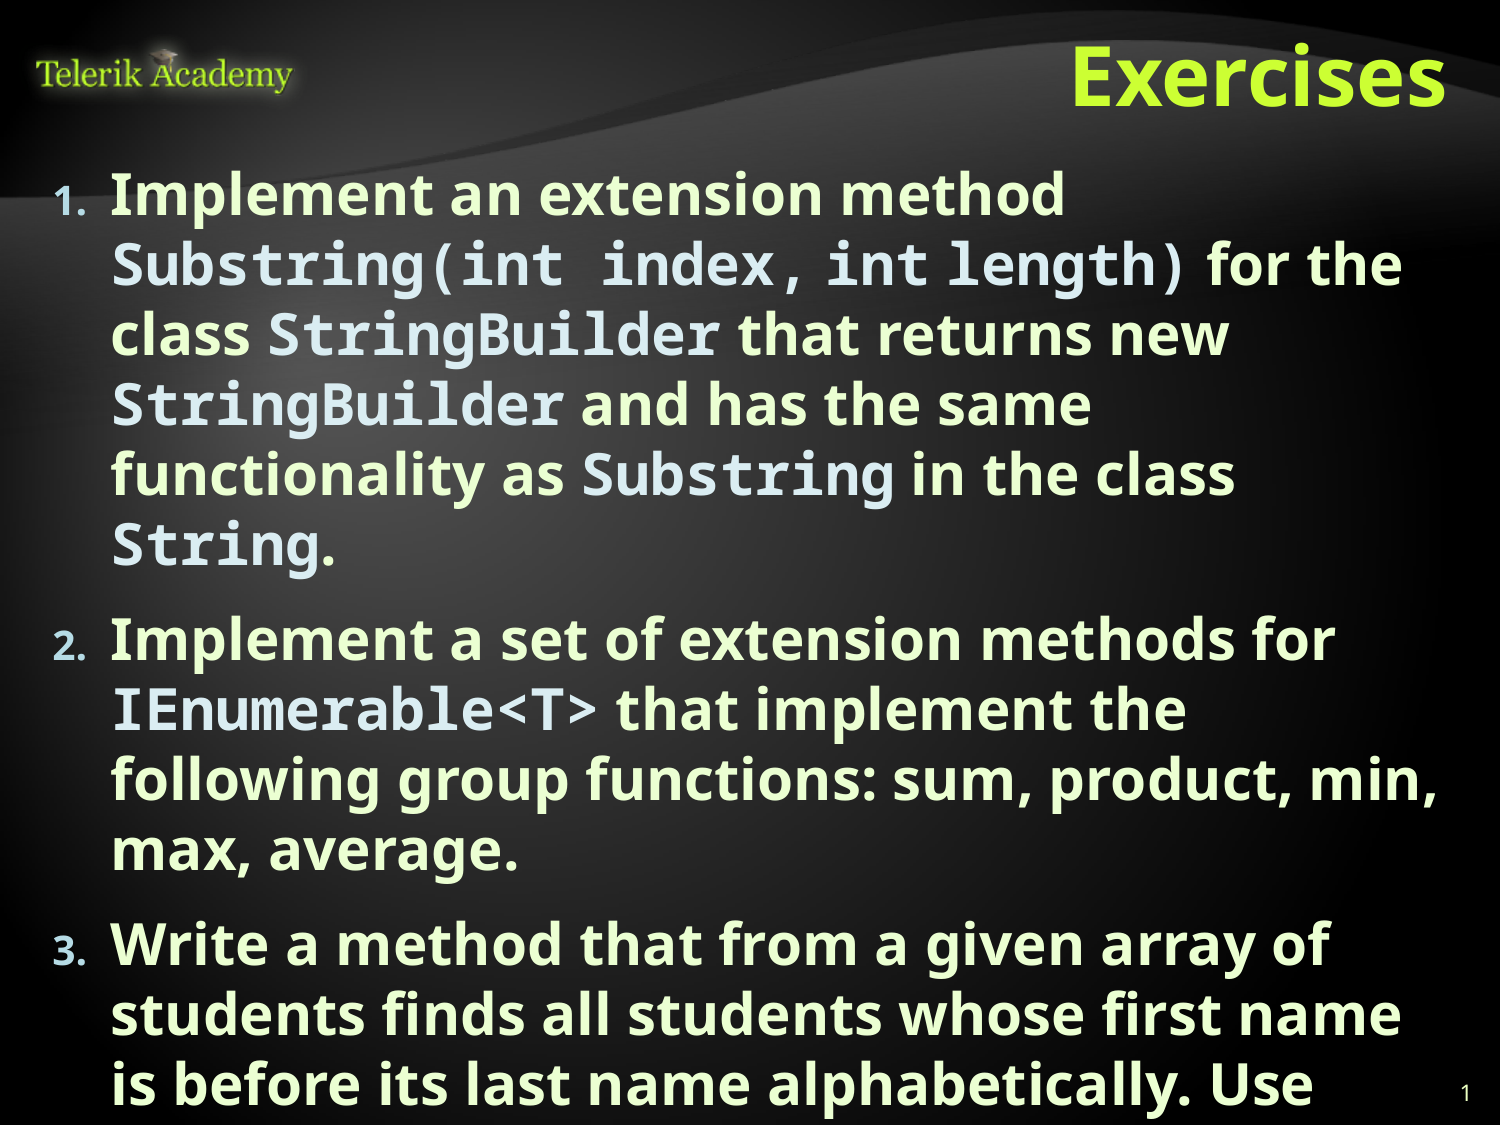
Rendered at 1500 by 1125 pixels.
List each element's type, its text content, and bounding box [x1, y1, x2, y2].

slide_number 1 [1412, 1074, 1488, 1113]
list Implement an extension method Substring(int index, int length) for the class StringBuilder that returns new StringBuilder and has the same functionality as Substring in the class String. Implement a set of extension methods for IEnumerable<T> that implement the following group functions: sum, product, min, max, average. Write a method that from a given array of students finds all students whose first name is before its last name alphabetically. Use LINQ query operators. Write a LINQ query that finds the first name and last name of all students with age between 18 and 24. [37, 149, 1463, 1100]
picture [0, 0, 1500, 1125]
title Exercises [300, 12, 1463, 149]
